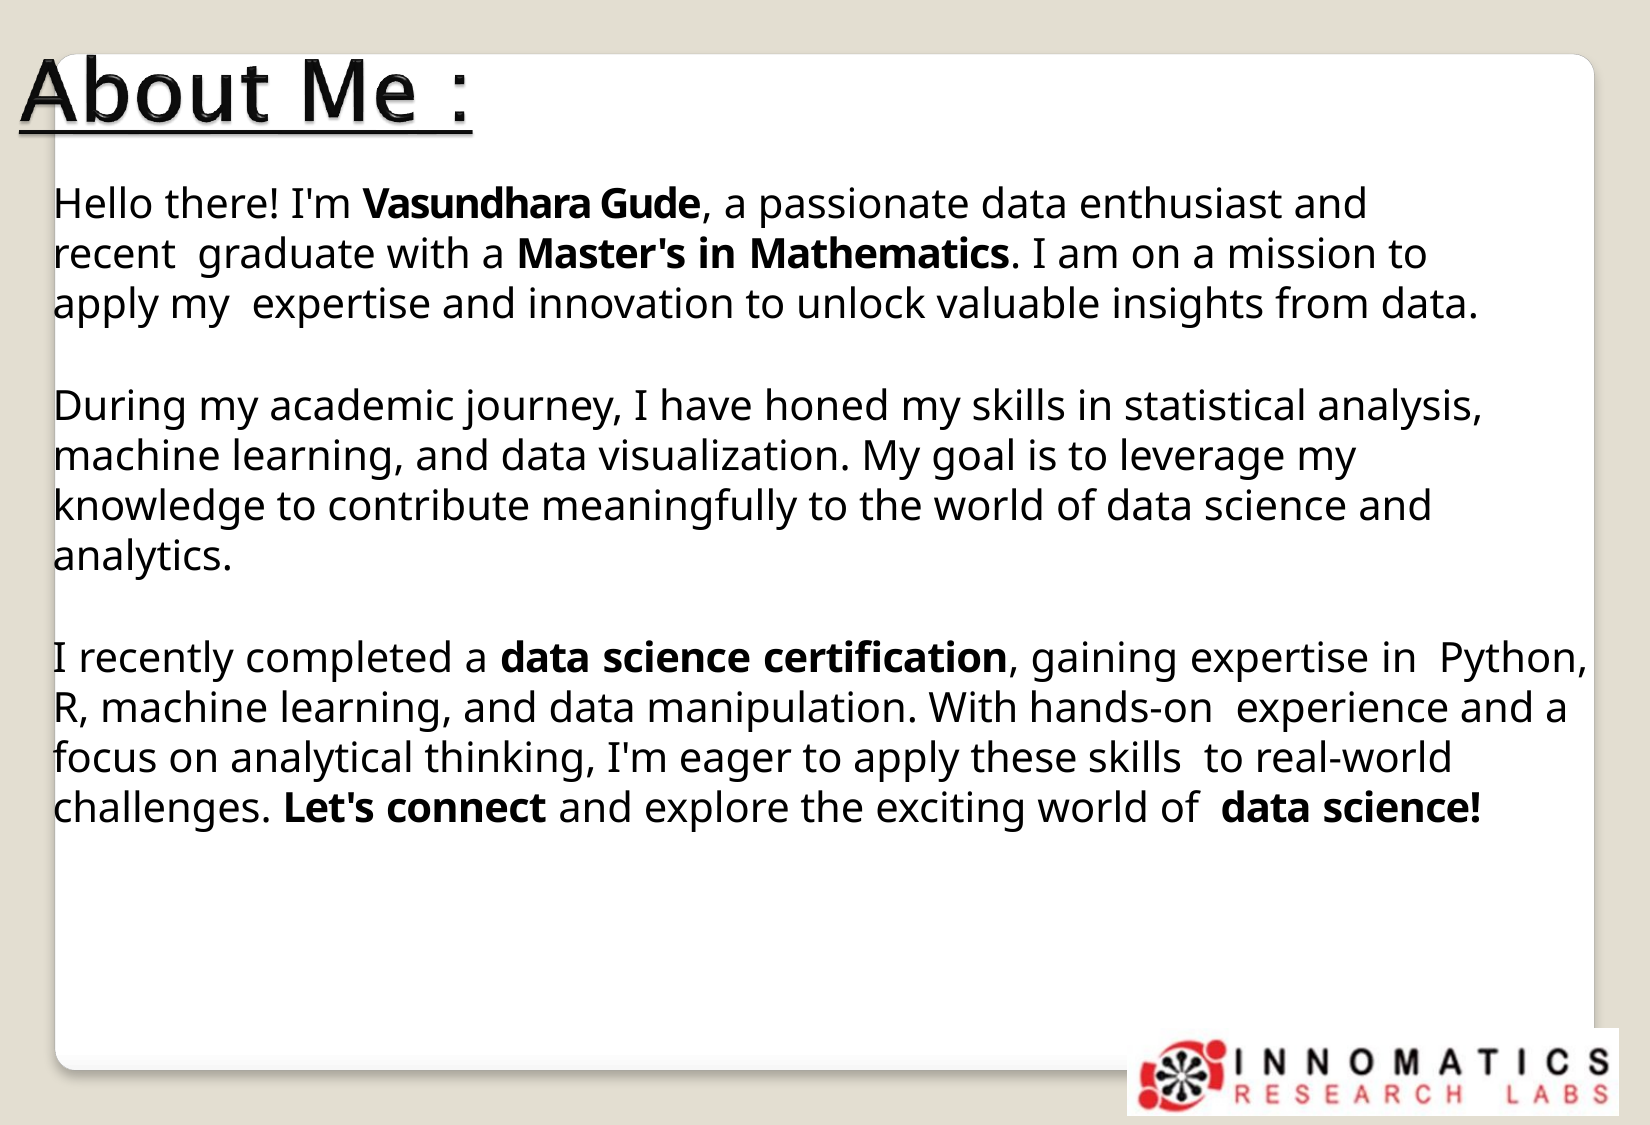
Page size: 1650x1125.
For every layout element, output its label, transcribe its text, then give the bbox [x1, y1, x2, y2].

picture [1127, 1028, 1619, 1116]
picture [0, 20, 554, 208]
text_box Hello there! I'm Vasundhara Gude, a passionate data enthusiast and recent graduate with a Master's in Mathematics. I am on a mission to apply my expertise and innovation to unlock valuable insights from data. During my academic journey, I have honed my skills in statistical analysis, machine learning, and data visualization. My goal is to leverage my knowledge to contribute meaningfully to the world of data science and analytics. I recently completed a data science certification, gaining expertise in Python, R, machine learning, and data manipulation. With hands-on experience and a focus on analytical thinking, I'm eager to apply these skills to real-world challenges. Let's connect and explore the exciting world of data science! [50, 174, 1599, 832]
